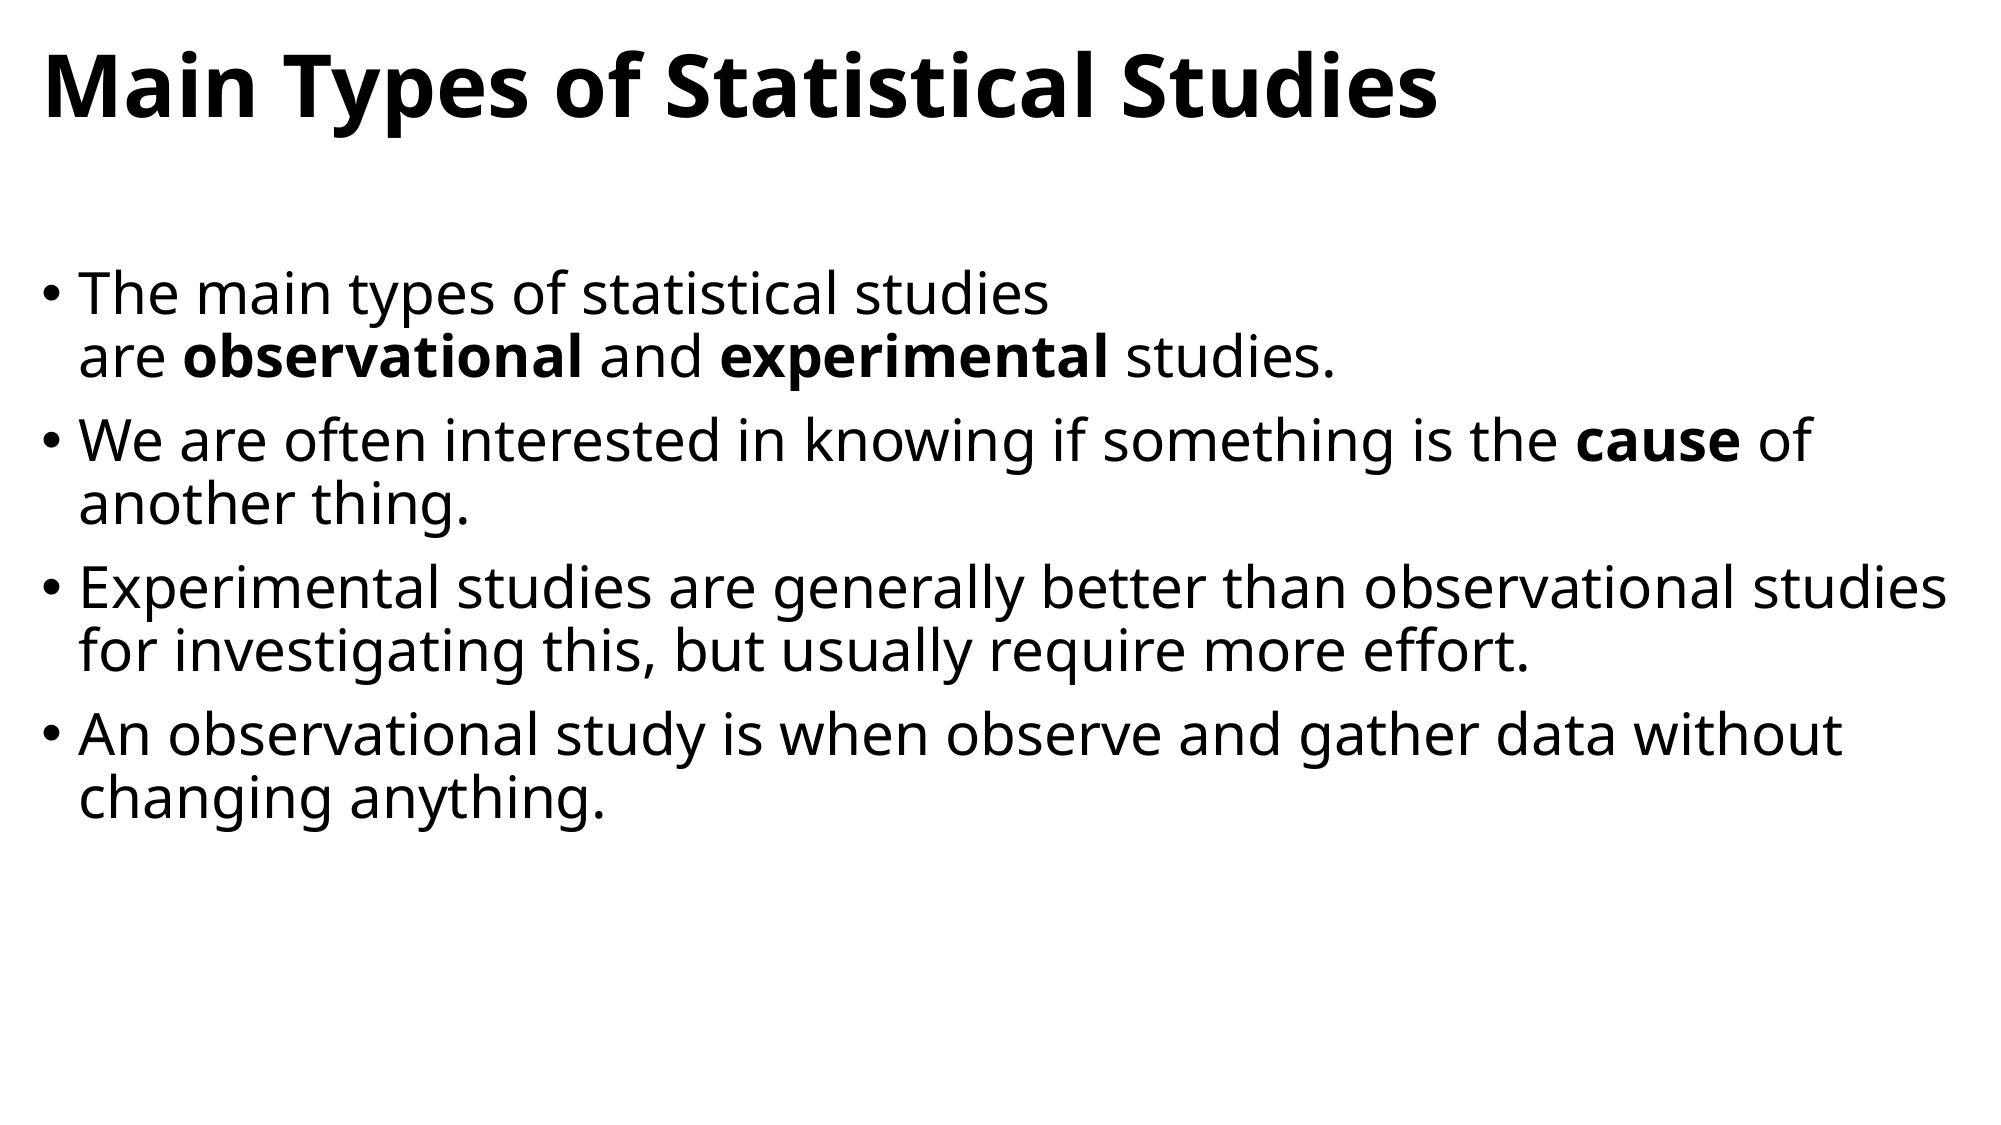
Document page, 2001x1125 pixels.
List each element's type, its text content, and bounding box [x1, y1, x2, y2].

list The main types of statistical studies are observational and experimental studies. We are often interested in knowing if something is the cause of another thing. Experimental studies are generally better than observational studies for investigating this, but usually require more effort. An observational study is when observe and gather data without changing anything. [26, 166, 1974, 1105]
title Main Types of Statistical Studies [26, 34, 1974, 145]
